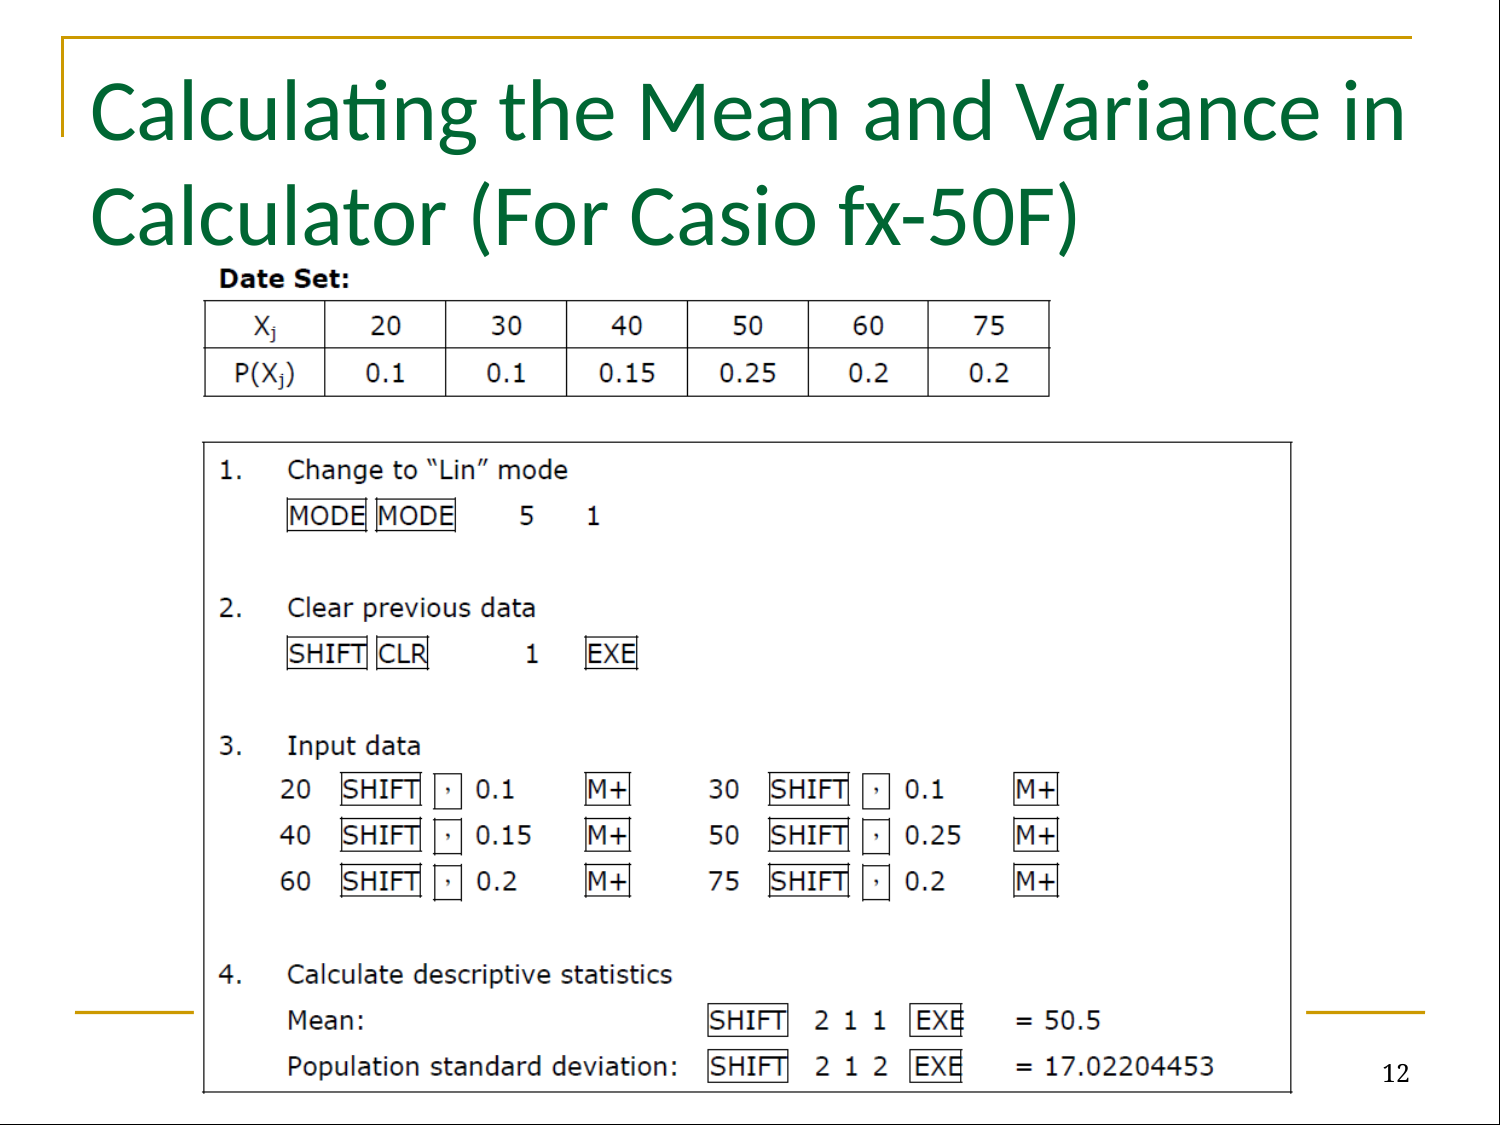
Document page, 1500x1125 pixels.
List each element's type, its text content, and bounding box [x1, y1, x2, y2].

slide_number 12 [1310, 1024, 1425, 1100]
picture [193, 258, 1307, 1106]
title Calculating the Mean and Variance in Calculator (For Casio fx-50F) [75, 45, 1425, 233]
